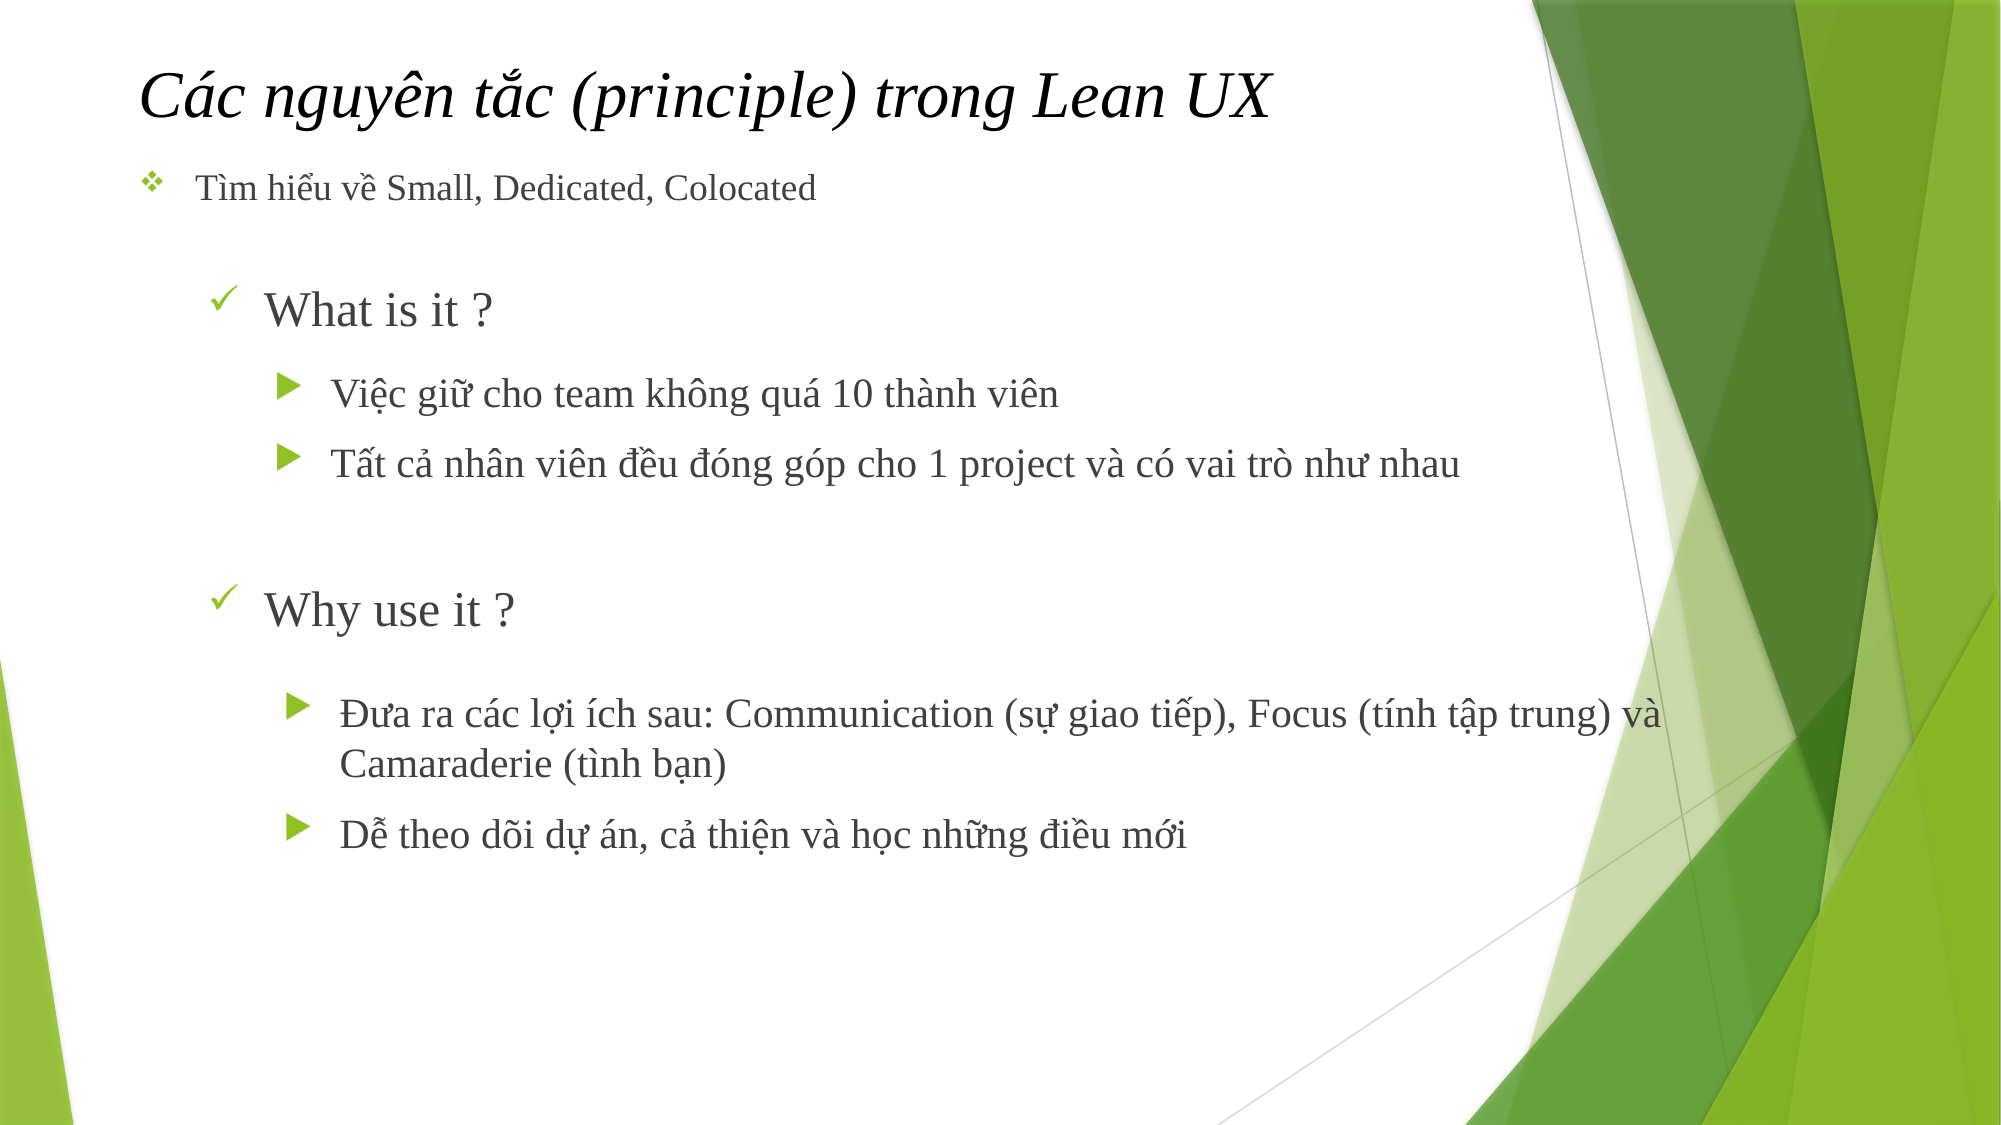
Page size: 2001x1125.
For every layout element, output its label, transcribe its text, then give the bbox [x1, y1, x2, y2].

text_box Đưa ra các lợi ích sau: Communication (sự giao tiếp), Focus (tính tập trung) và Camaraderie (tình bạn) Dễ theo dõi dự án, cả thiện và học những điều mới [268, 678, 1800, 891]
text_box Tìm hiểu về Small, Dedicated, Colocated [124, 155, 946, 251]
text_box Việc giữ cho team không quá 10 thành viên Tất cả nhân viên đều đóng góp cho 1 project và có vai trò như nhau [259, 357, 1700, 523]
text_box Why use it ? [192, 549, 1345, 644]
text_box Các nguyên tắc (principle) trong Lean UX [124, 42, 1533, 143]
text_box What is it ? [192, 249, 1345, 345]
